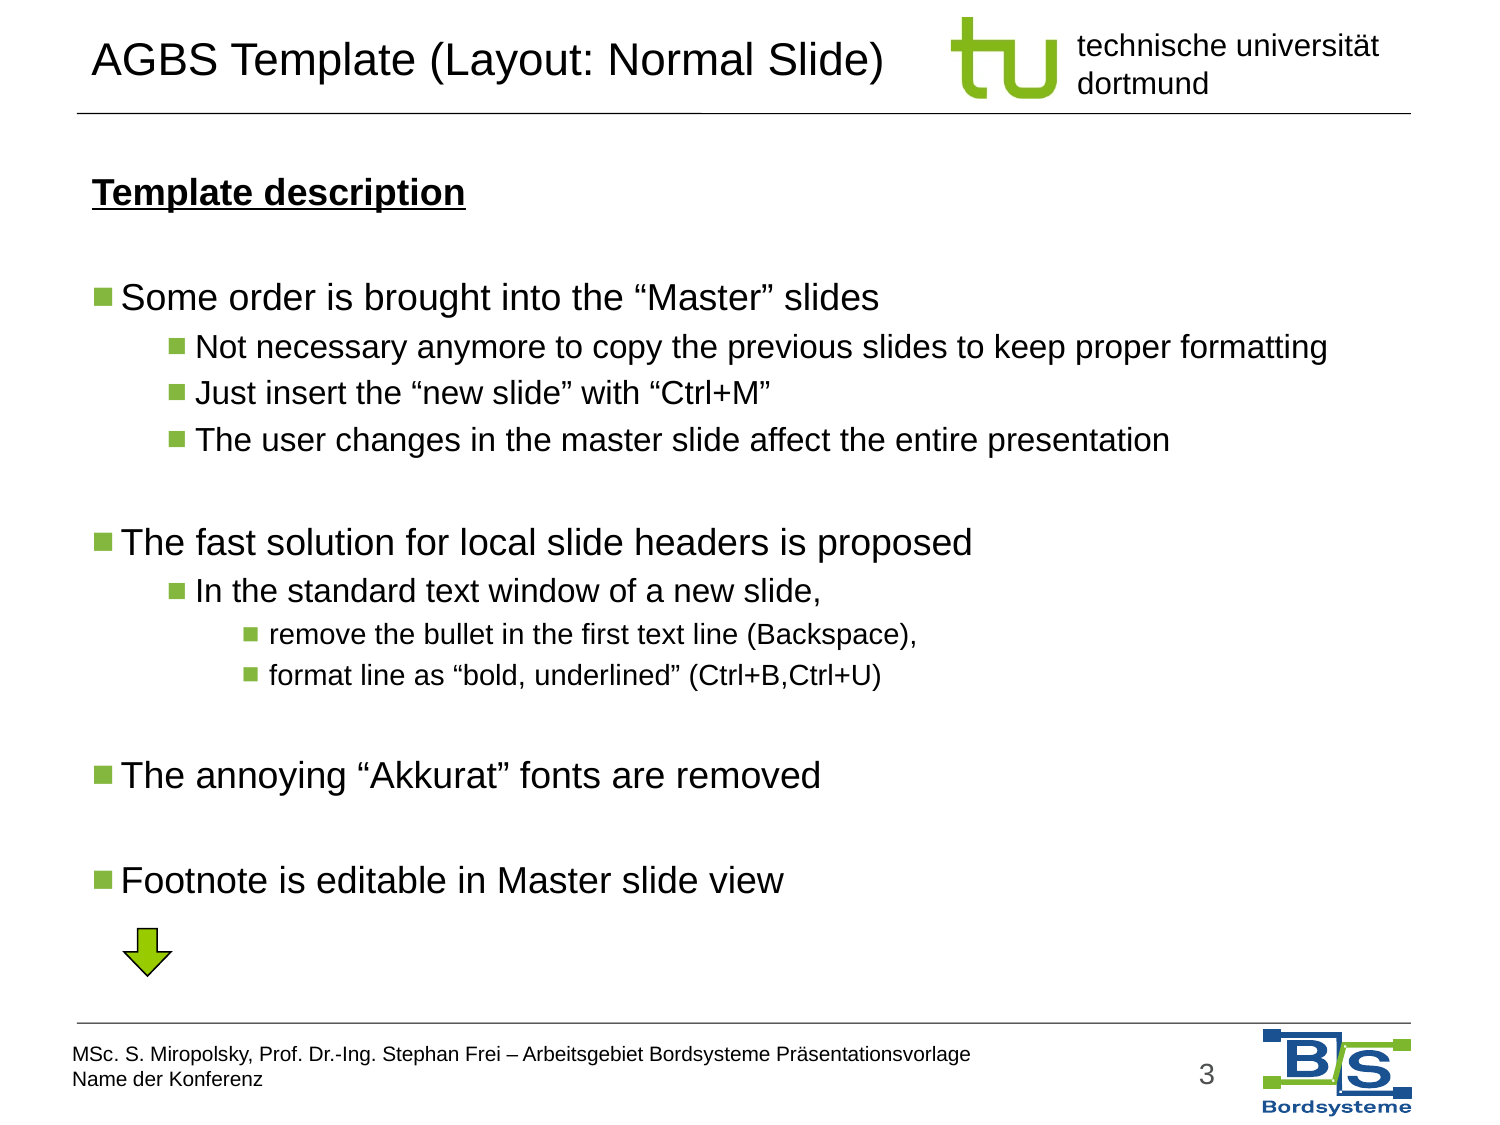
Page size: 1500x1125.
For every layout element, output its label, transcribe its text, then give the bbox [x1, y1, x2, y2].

list Template description Some order is brought into the “Master” slides Not necessary anymore to copy the previous slides to keep proper formatting Just insert the “new slide” with “Ctrl+M” The user changes in the master slide affect the entire presentation The fast solution for local slide headers is proposed In the standard text window of a new slide, remove the bullet in the first text line (Backspace), format line as “bold, underlined” (Ctrl+B,Ctrl+U) The annoying “Akkurat” fonts are removed Footnote is editable in Master slide view [76, 160, 1412, 988]
text_box [123, 928, 172, 977]
slide_number 3 [1104, 1042, 1230, 1103]
picture [951, 17, 1075, 99]
title AGBS Template (Layout: Normal Slide) [76, 0, 951, 114]
